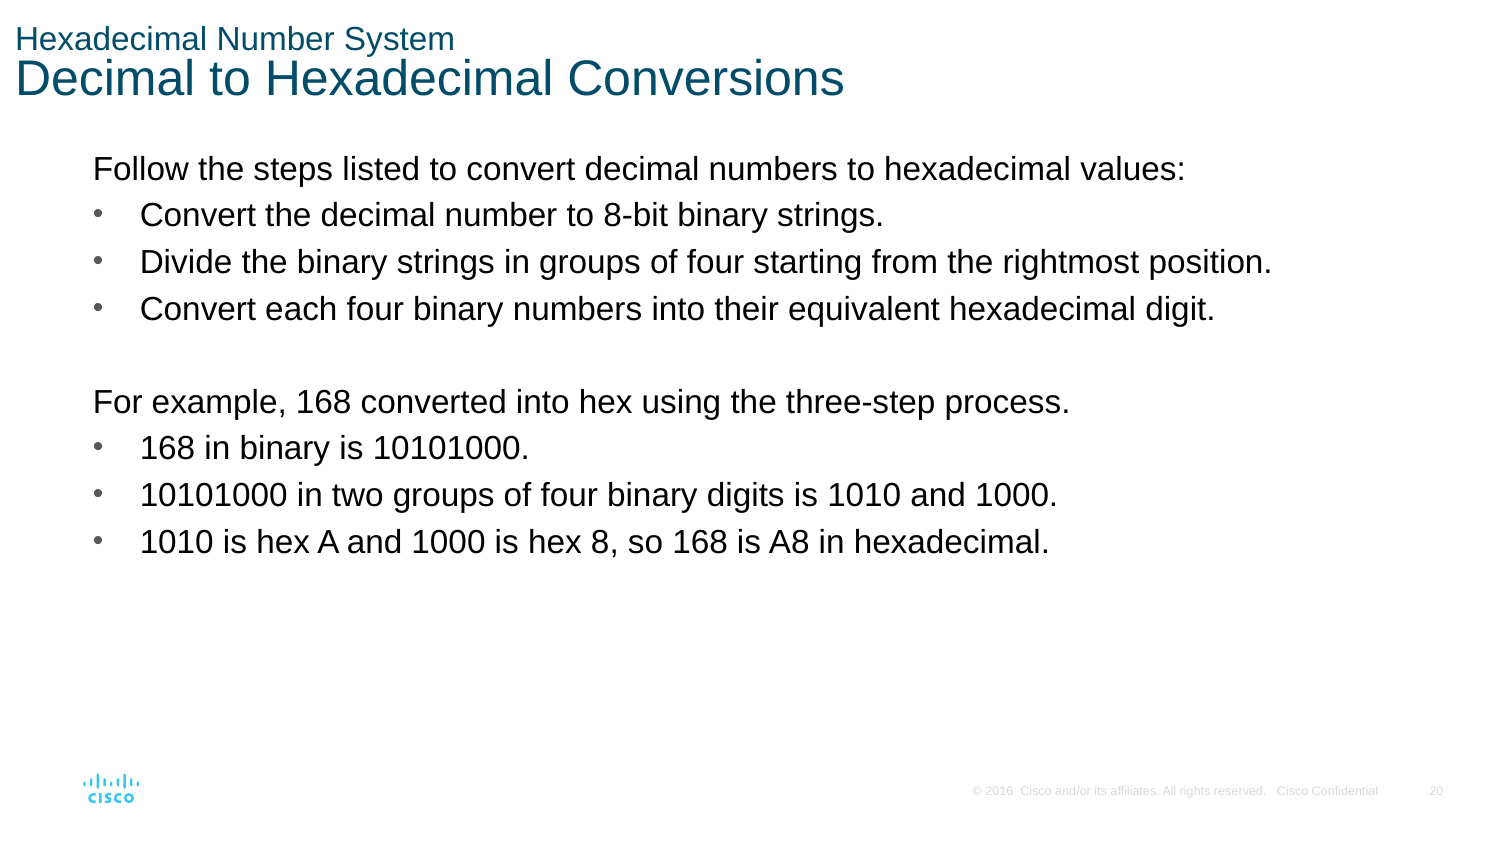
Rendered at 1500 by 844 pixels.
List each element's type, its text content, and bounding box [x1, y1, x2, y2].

title Hexadecimal Number System Decimal to Hexadecimal Conversions [0, 5, 1369, 126]
list Follow the steps listed to convert decimal numbers to hexadecimal values: Convert the decimal number to 8-bit binary strings. Divide the binary strings in groups of four starting from the rightmost position. Convert each four binary numbers into their equivalent hexadecimal digit. For example, 168 converted into hex using the three-step process. 168 in binary is 10101000. 10101000 in two groups of four binary digits is 1010 and 1000. 1010 is hex A and 1000 is hex 8, so 168 is A8 in hexadecimal. [77, 139, 1437, 726]
